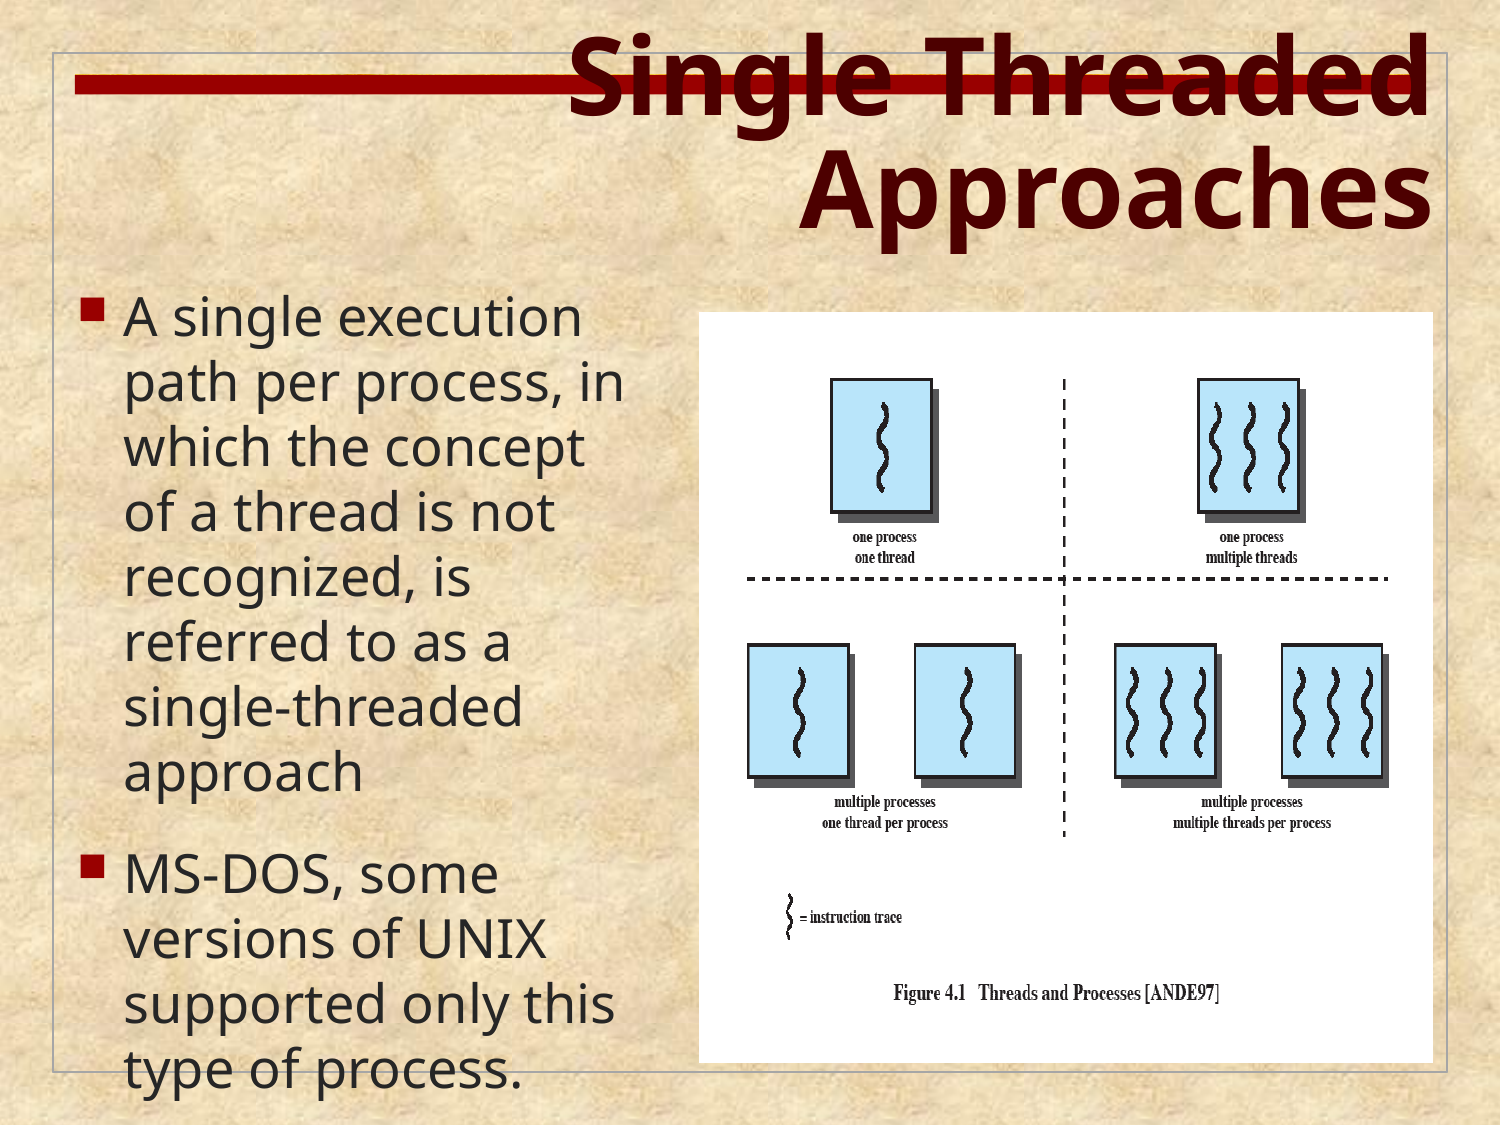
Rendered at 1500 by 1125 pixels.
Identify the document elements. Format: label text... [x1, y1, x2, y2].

title Single Threaded Approaches [0, 50, 1450, 250]
list A single execution path per process, in which the concept of a thread is not recognized, is referred to as a single-threaded approach MS-DOS, some versions of UNIX supported only this type of process. [62, 275, 650, 1088]
picture [0, 0, 1500, 1125]
picture [54, 250, 1446, 1071]
